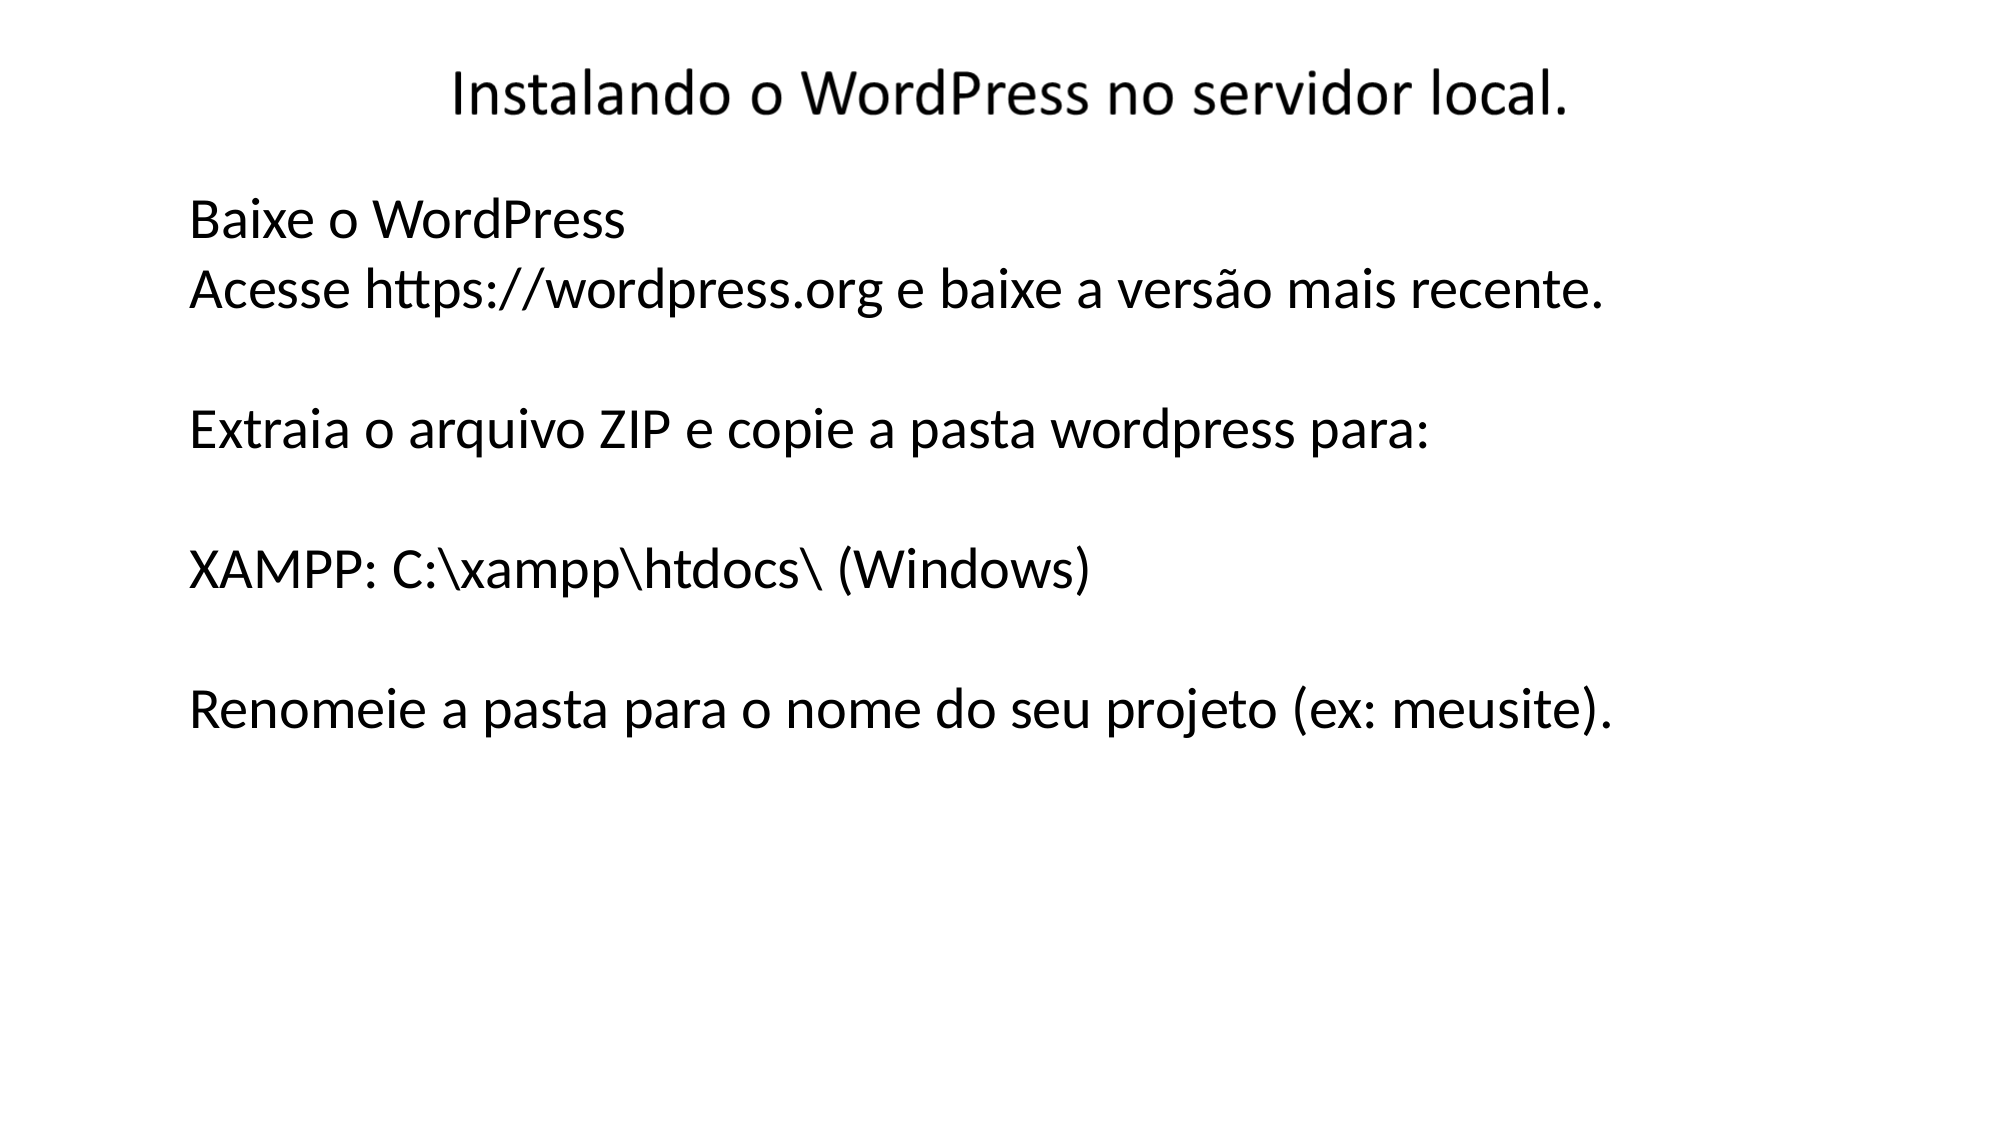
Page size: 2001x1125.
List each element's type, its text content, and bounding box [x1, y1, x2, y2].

text_box Baixe o WordPress Acesse https://wordpress.org e baixe a versão mais recente. Extraia o arquivo ZIP e copie a pasta wordpress para: XAMPP: C:\xampp\htdocs\ (Windows) Renomeie a pasta para o nome do seu projeto (ex: meusite). [174, 172, 1922, 748]
picture [364, 31, 1655, 173]
